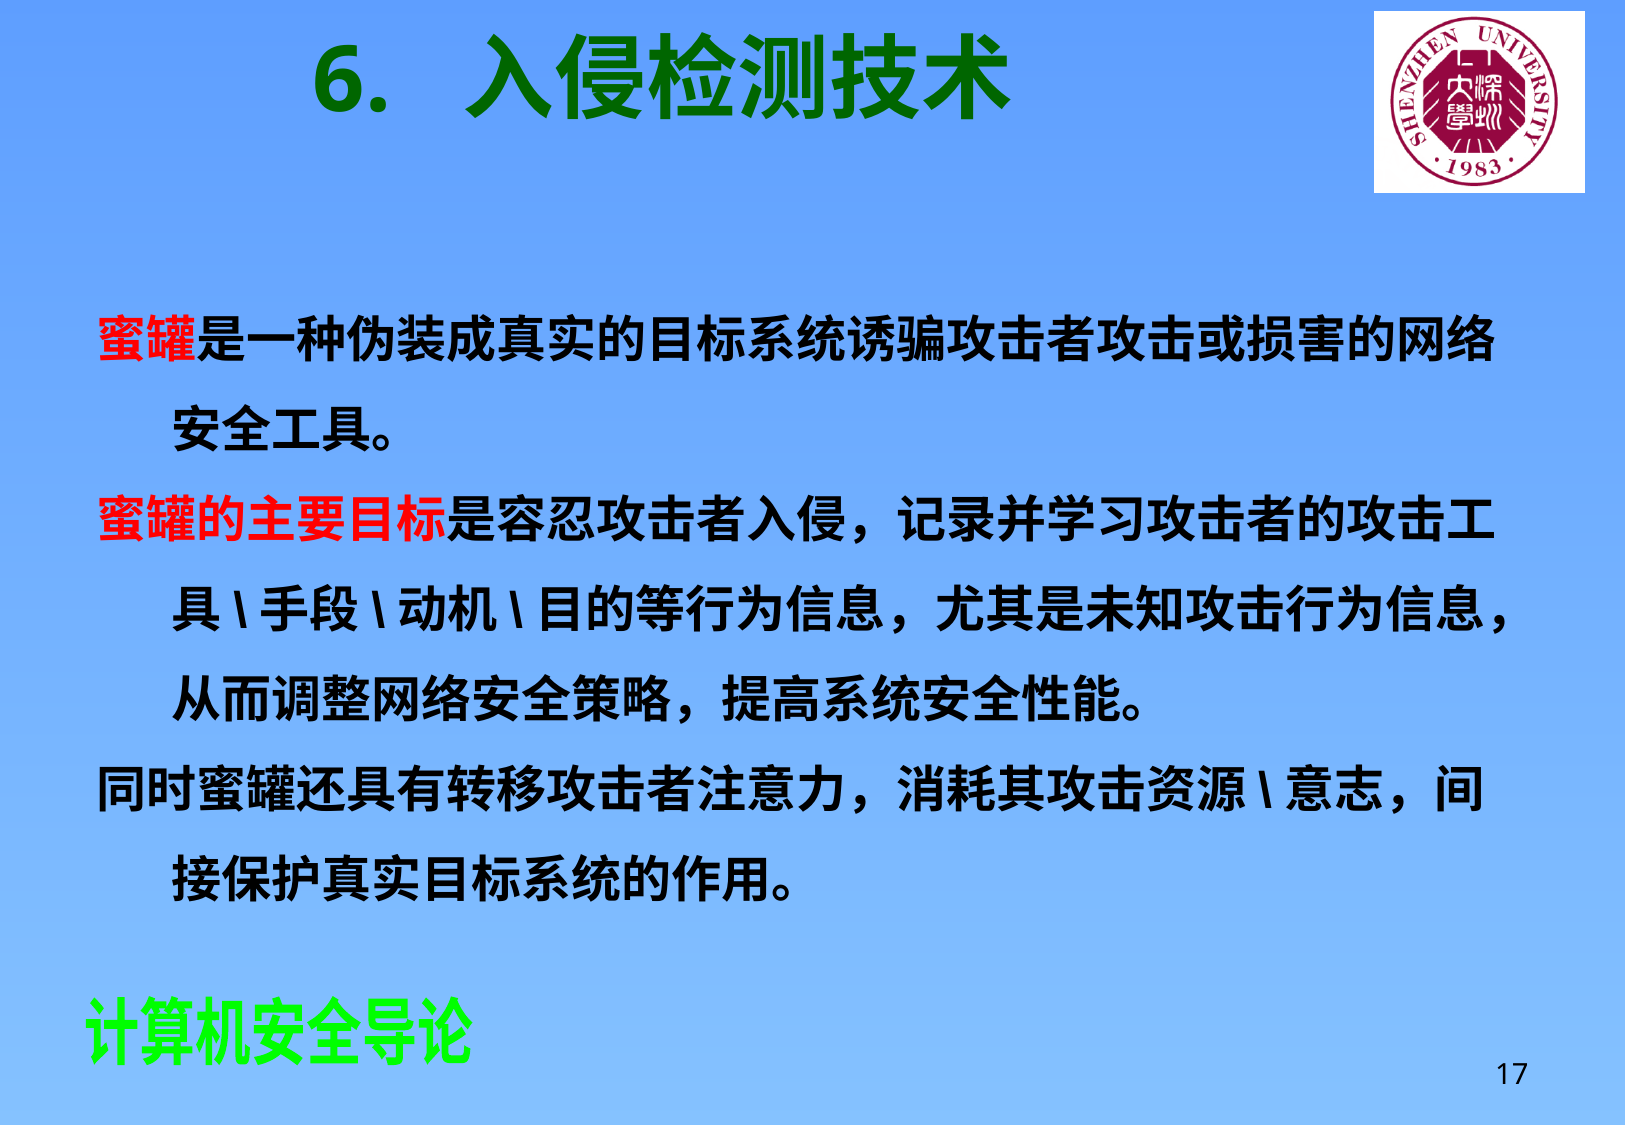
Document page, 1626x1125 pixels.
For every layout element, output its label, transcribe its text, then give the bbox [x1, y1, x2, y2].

list 蜜罐是一种伪装成真实的目标系统诱骗攻击者攻击或损害的网络安全工具。 蜜罐的主要目标是容忍攻击者入侵，记录并学习攻击者的攻击工具\手段\动机\目的等行为信息，尤其是未知攻击行为信息，从而调整网络安全策略，提高系统安全性能。 同时蜜罐还具有转移攻击者注意力，消耗其攻击资源\意志，间接保护真实目标系统的作用。 [81, 269, 1544, 950]
title 6. 入侵检测技术 [297, 12, 1317, 138]
picture [1374, 11, 1585, 193]
slide_number 17 [1164, 1042, 1544, 1103]
